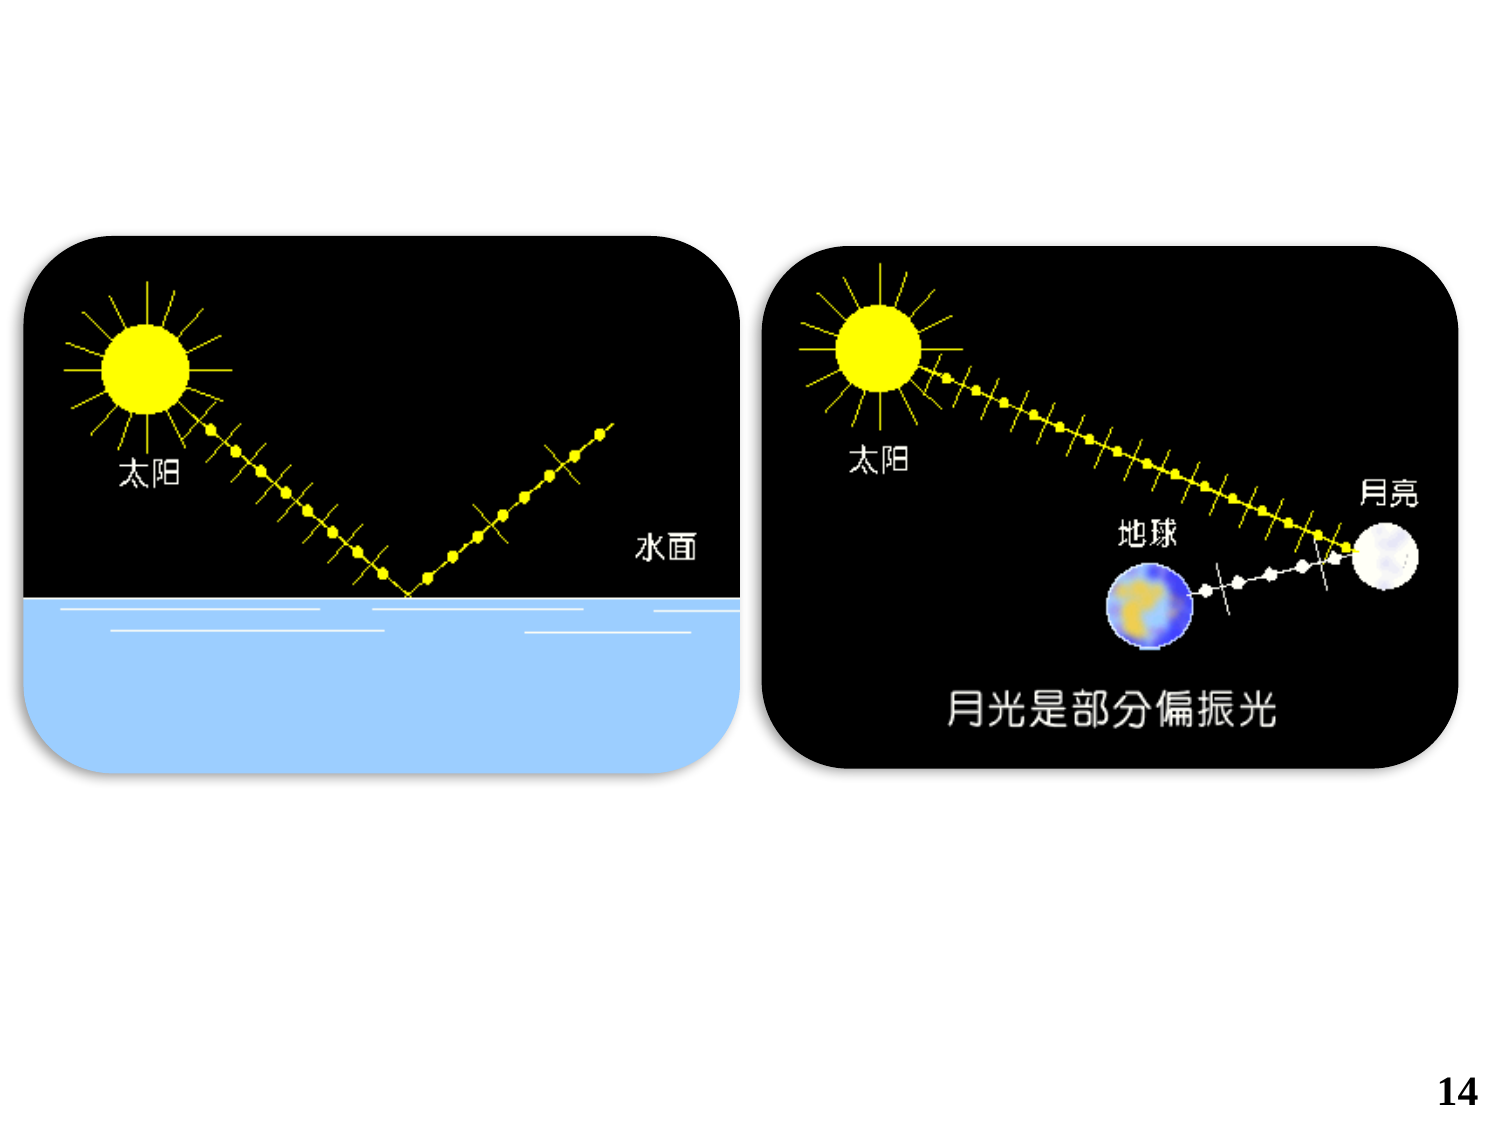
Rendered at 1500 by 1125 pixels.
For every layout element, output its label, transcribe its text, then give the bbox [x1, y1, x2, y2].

picture [761, 245, 1459, 769]
picture [23, 235, 741, 774]
text_box 14 [1421, 1056, 1500, 1122]
